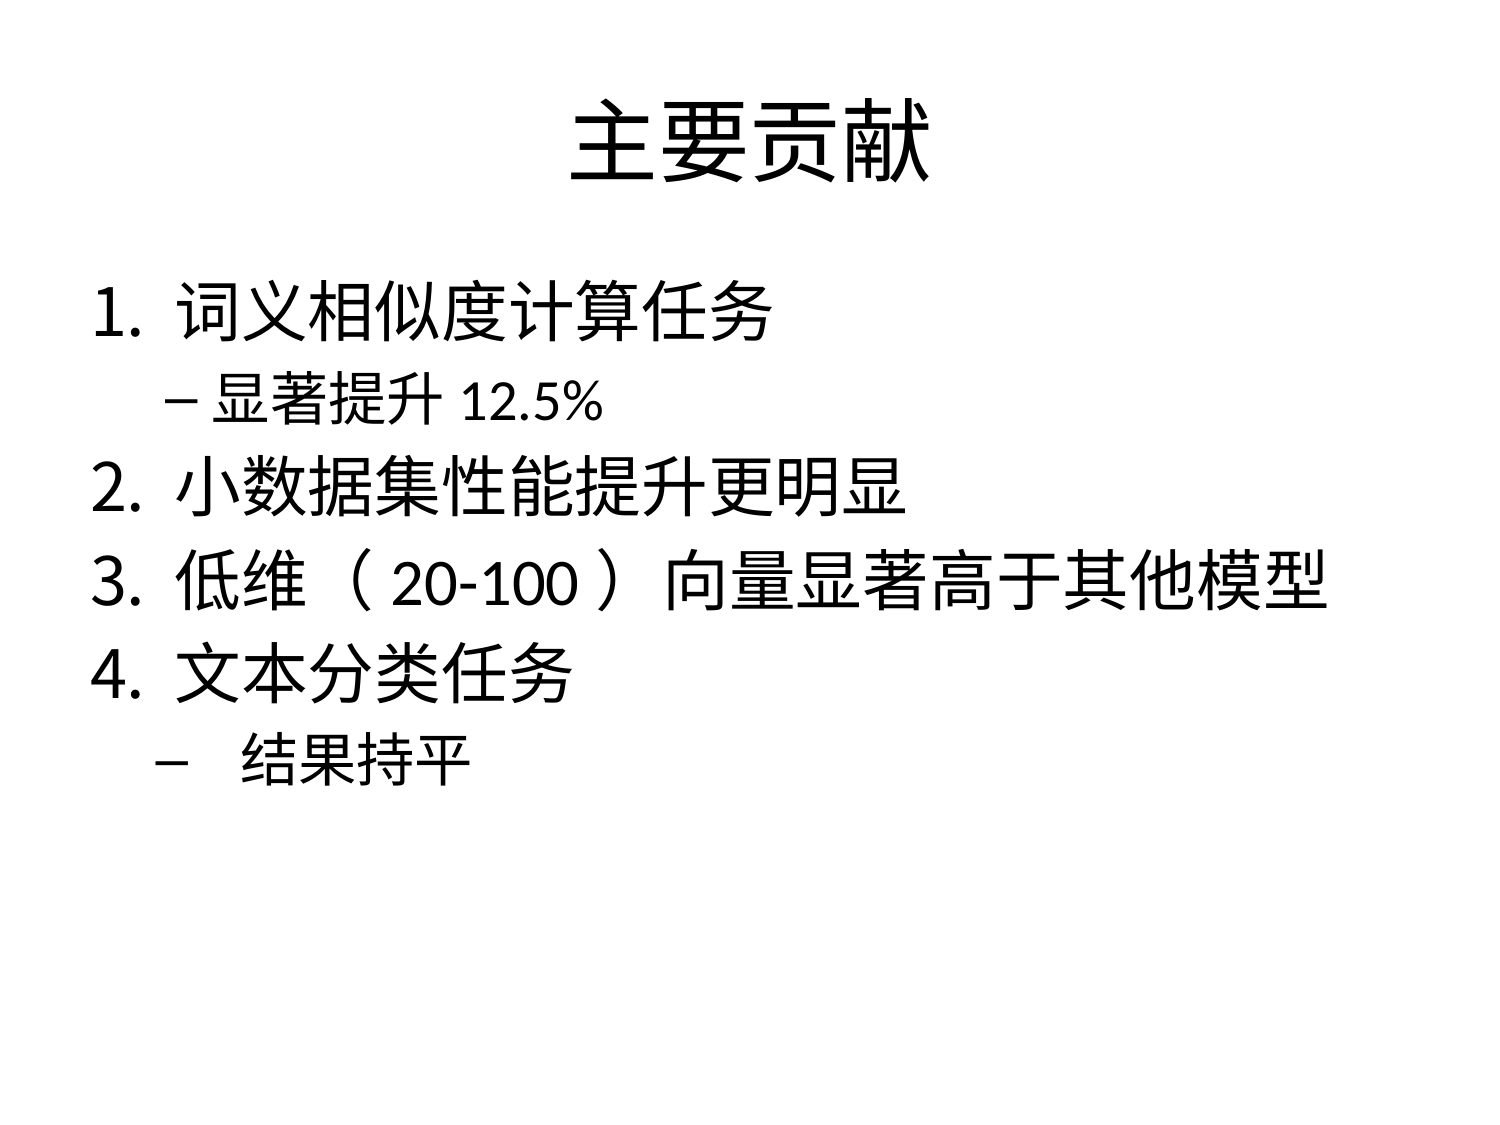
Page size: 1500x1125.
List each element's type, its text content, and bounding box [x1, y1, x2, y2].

list 词义相似度计算任务 显著提升12.5% 小数据集性能提升更明显 低维（20-100）向量显著高于其他模型 文本分类任务 结果持平 [75, 262, 1425, 1005]
title 主要贡献 [75, 45, 1425, 233]
